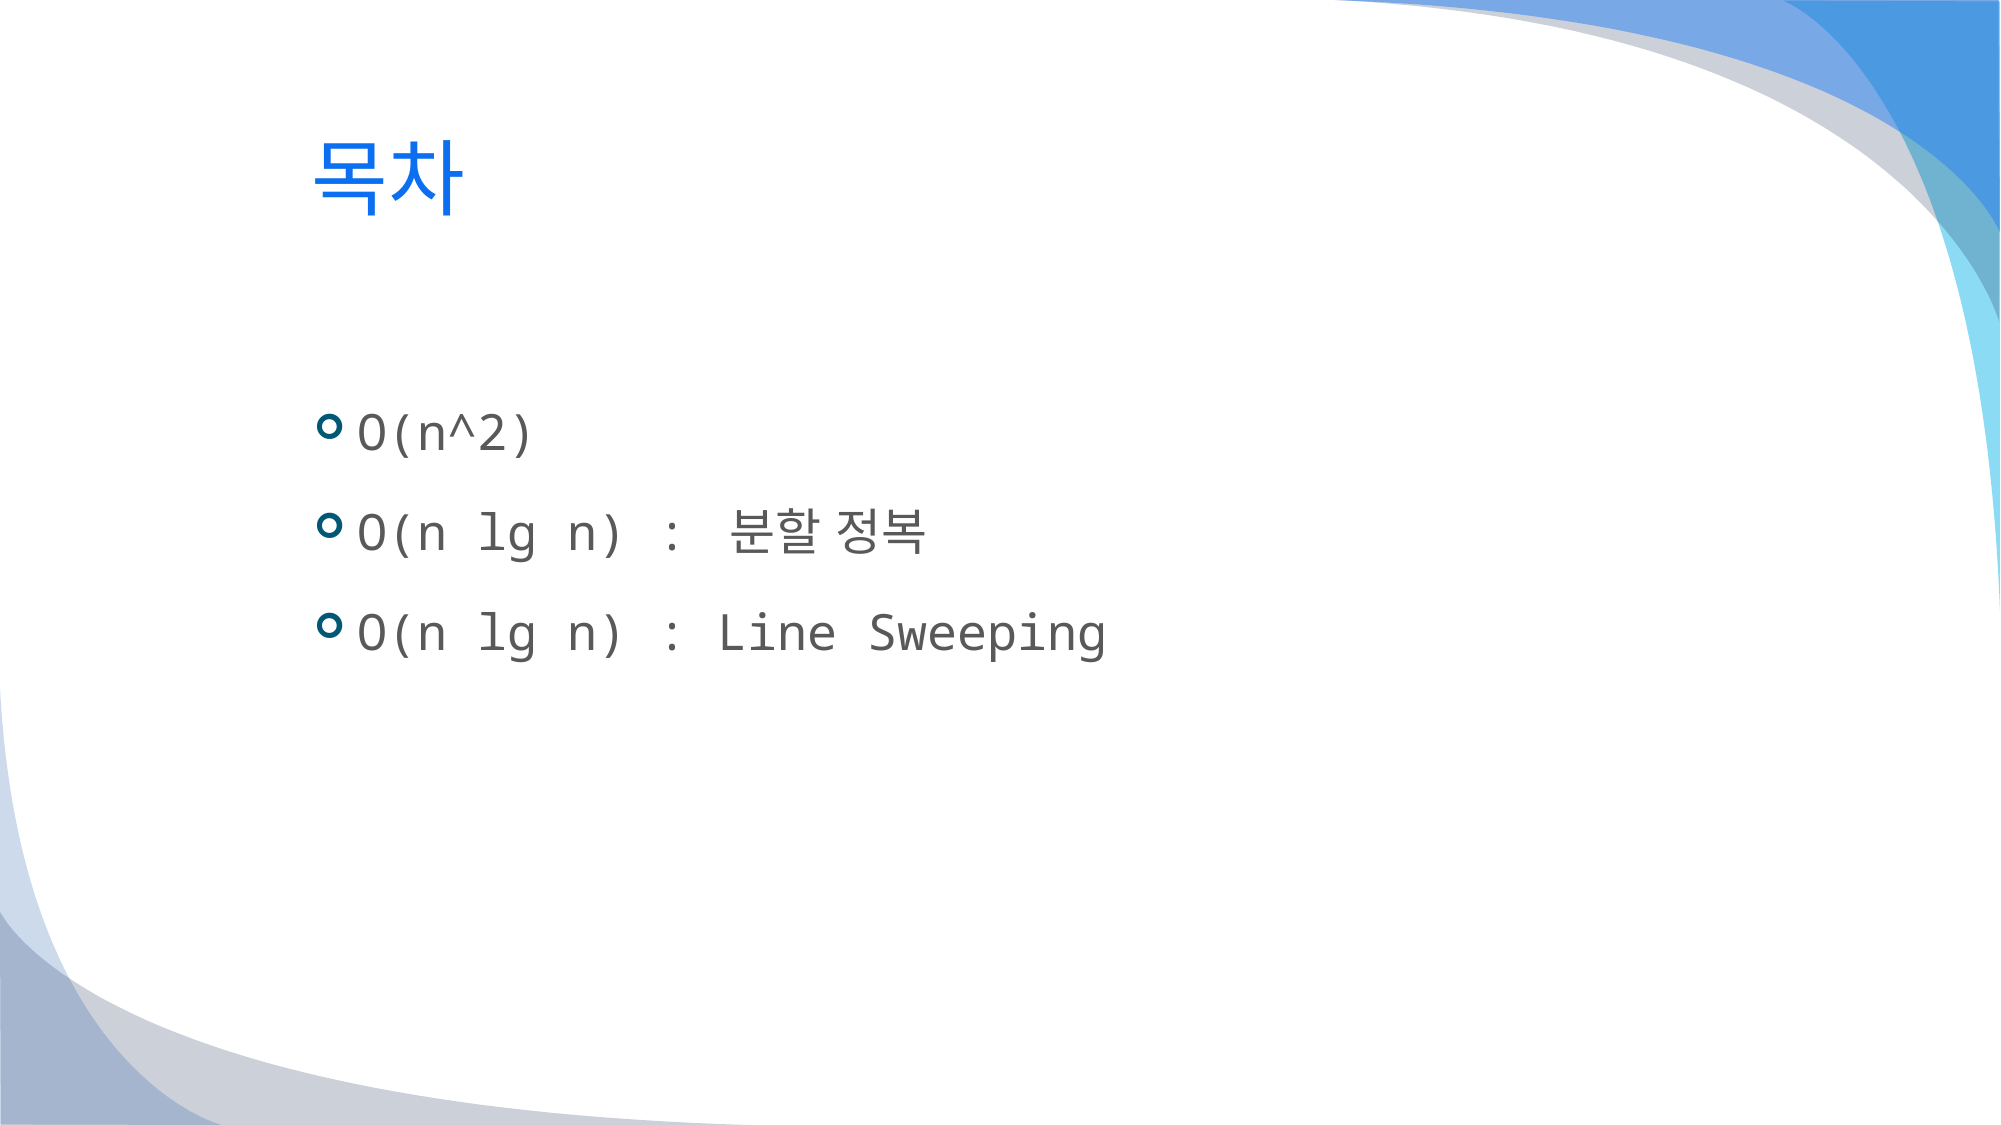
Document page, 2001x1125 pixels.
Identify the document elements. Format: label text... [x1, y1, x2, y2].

title 목차 [296, 82, 1782, 270]
list O(n^2) O(n lg n) : 분할 정복 O(n lg n) : Line Sweeping [299, 363, 1305, 893]
